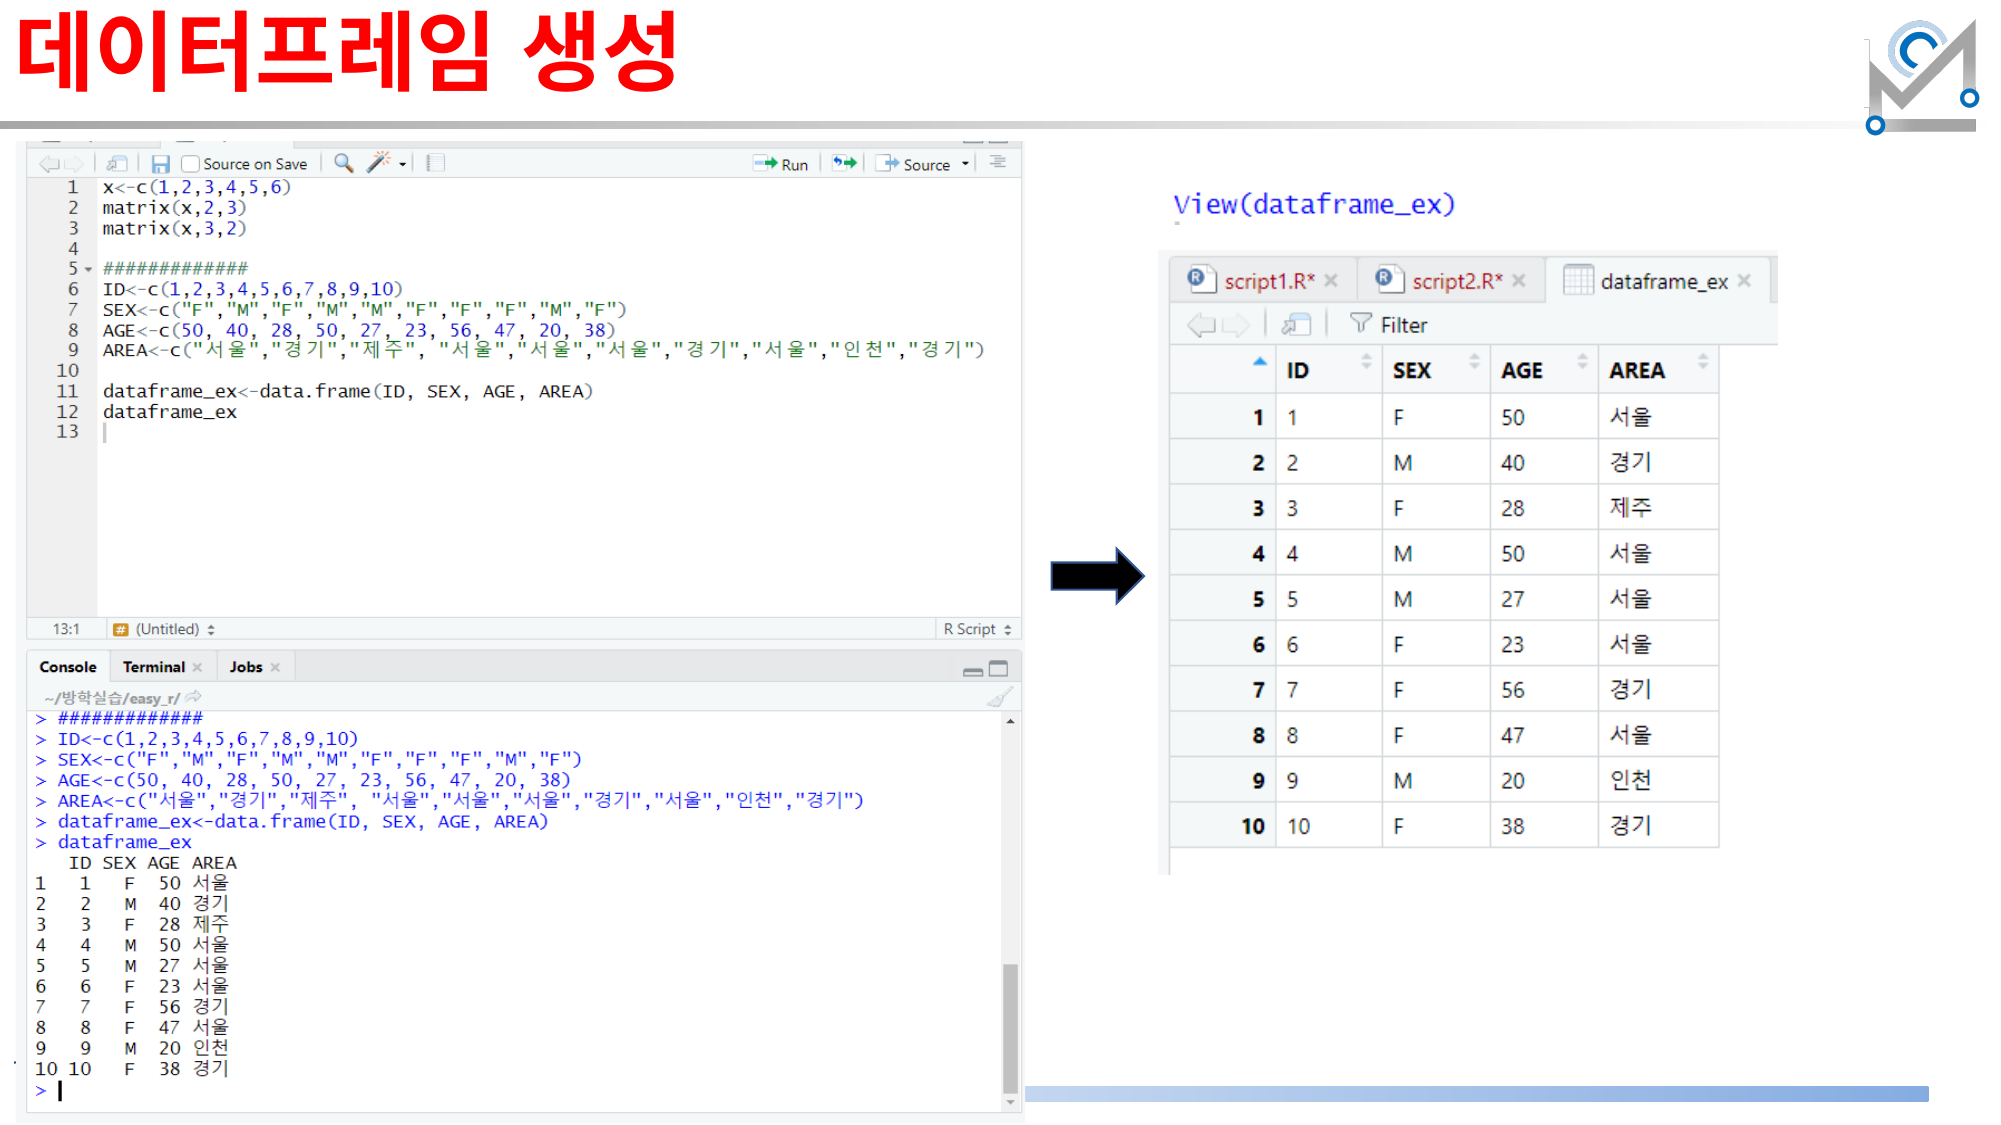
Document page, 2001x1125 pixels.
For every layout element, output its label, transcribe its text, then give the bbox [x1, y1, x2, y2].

picture [1863, 118, 1982, 137]
text_box [1050, 546, 1146, 606]
picture [14, 141, 1026, 1123]
text_box 데이터프레임 생성 [0, 2, 2000, 118]
picture [1161, 188, 1469, 225]
picture [1158, 250, 1778, 875]
text_box [1026, 143, 1857, 982]
